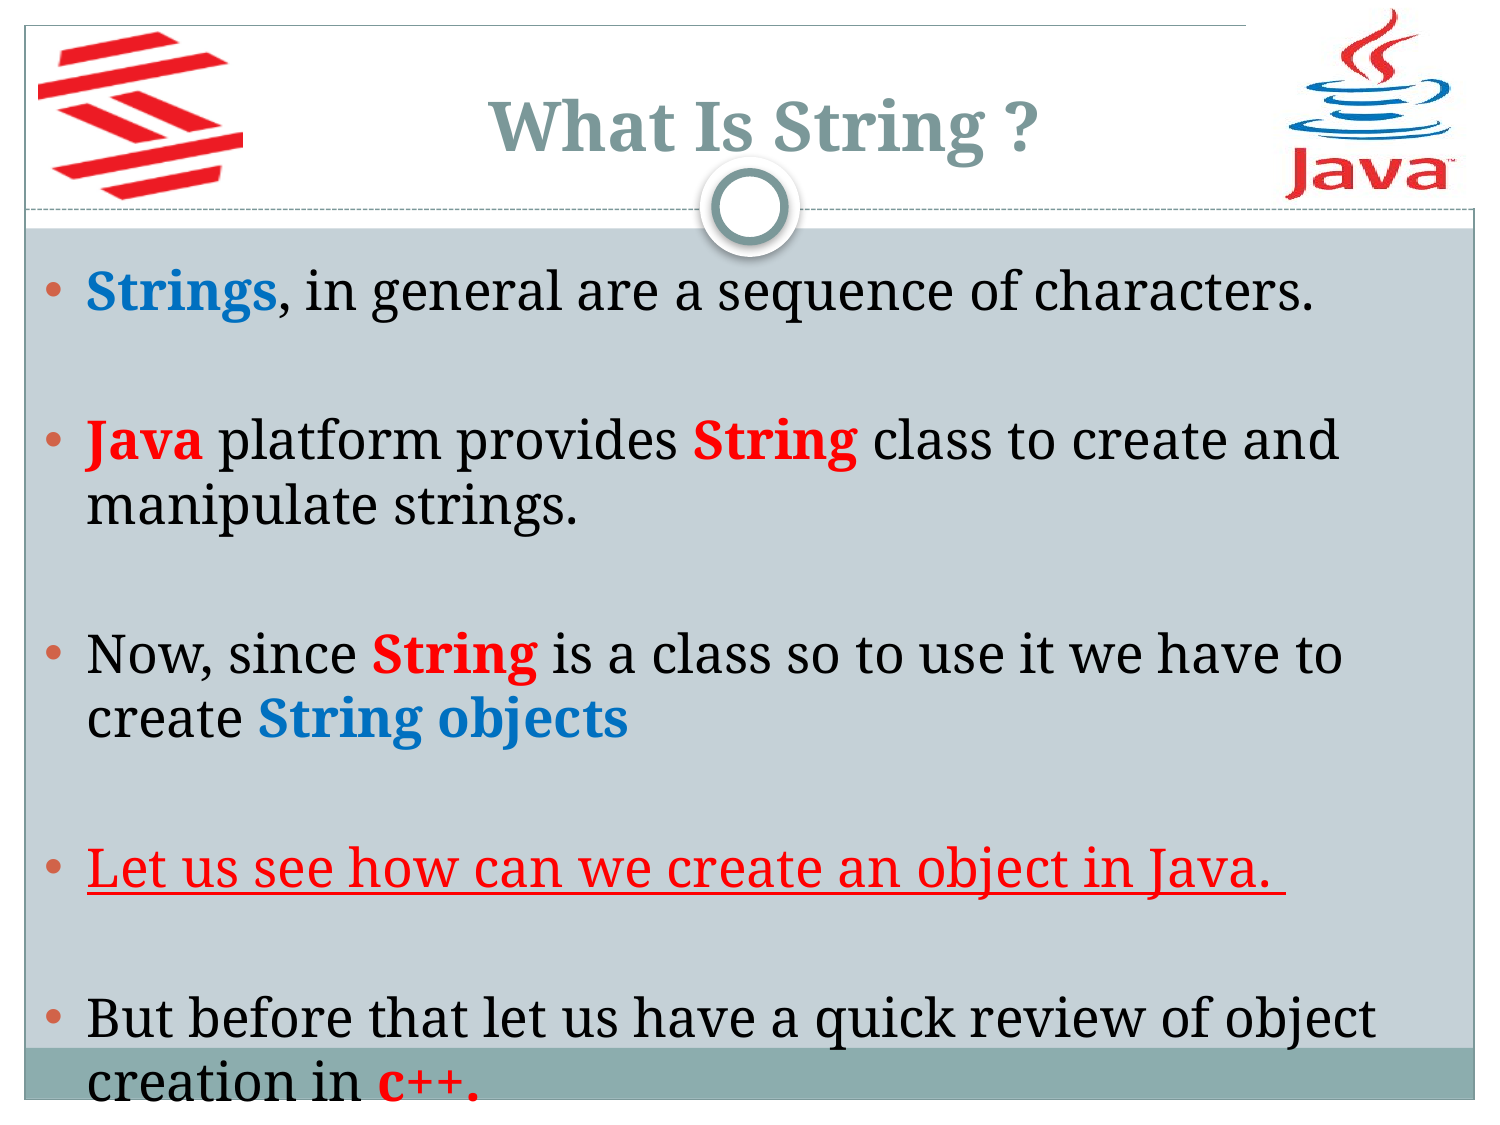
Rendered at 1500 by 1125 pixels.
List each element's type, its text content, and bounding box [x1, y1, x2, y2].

picture [1245, 0, 1483, 209]
list Strings, in general are a sequence of characters. Java platform provides String class to create and manipulate strings. Now, since String is a class so to use it we have to create String objects Let us see how can we create an object in Java. But before that let us have a quick review of object creation in c++. [29, 249, 1480, 1125]
picture [37, 30, 243, 209]
title What Is String ? [249, 42, 1238, 173]
